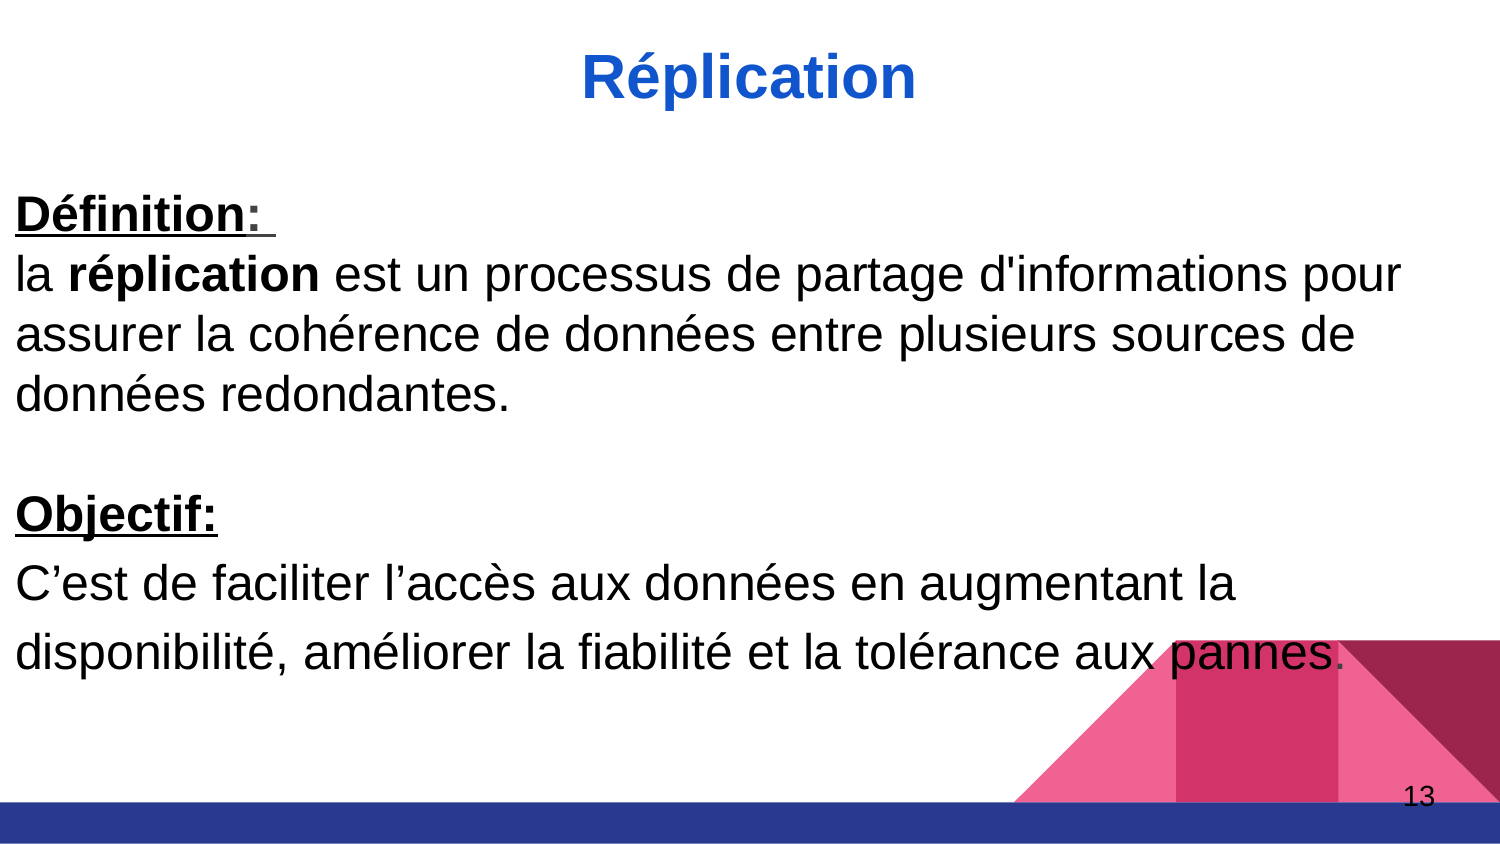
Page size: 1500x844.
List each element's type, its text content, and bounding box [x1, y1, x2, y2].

title Réplication [51, 20, 1449, 121]
slide_number ‹#› [1387, 762, 1478, 828]
list Définition: la réplication est un processus de partage d'informations pour assurer la cohérence de données entre plusieurs sources de données redondantes. Objectif: C’est de faciliter l’accès aux données en augmentant la disponibilité, améliorer la fiabilité et la tolérance aux pannes. [0, 166, 1500, 801]
